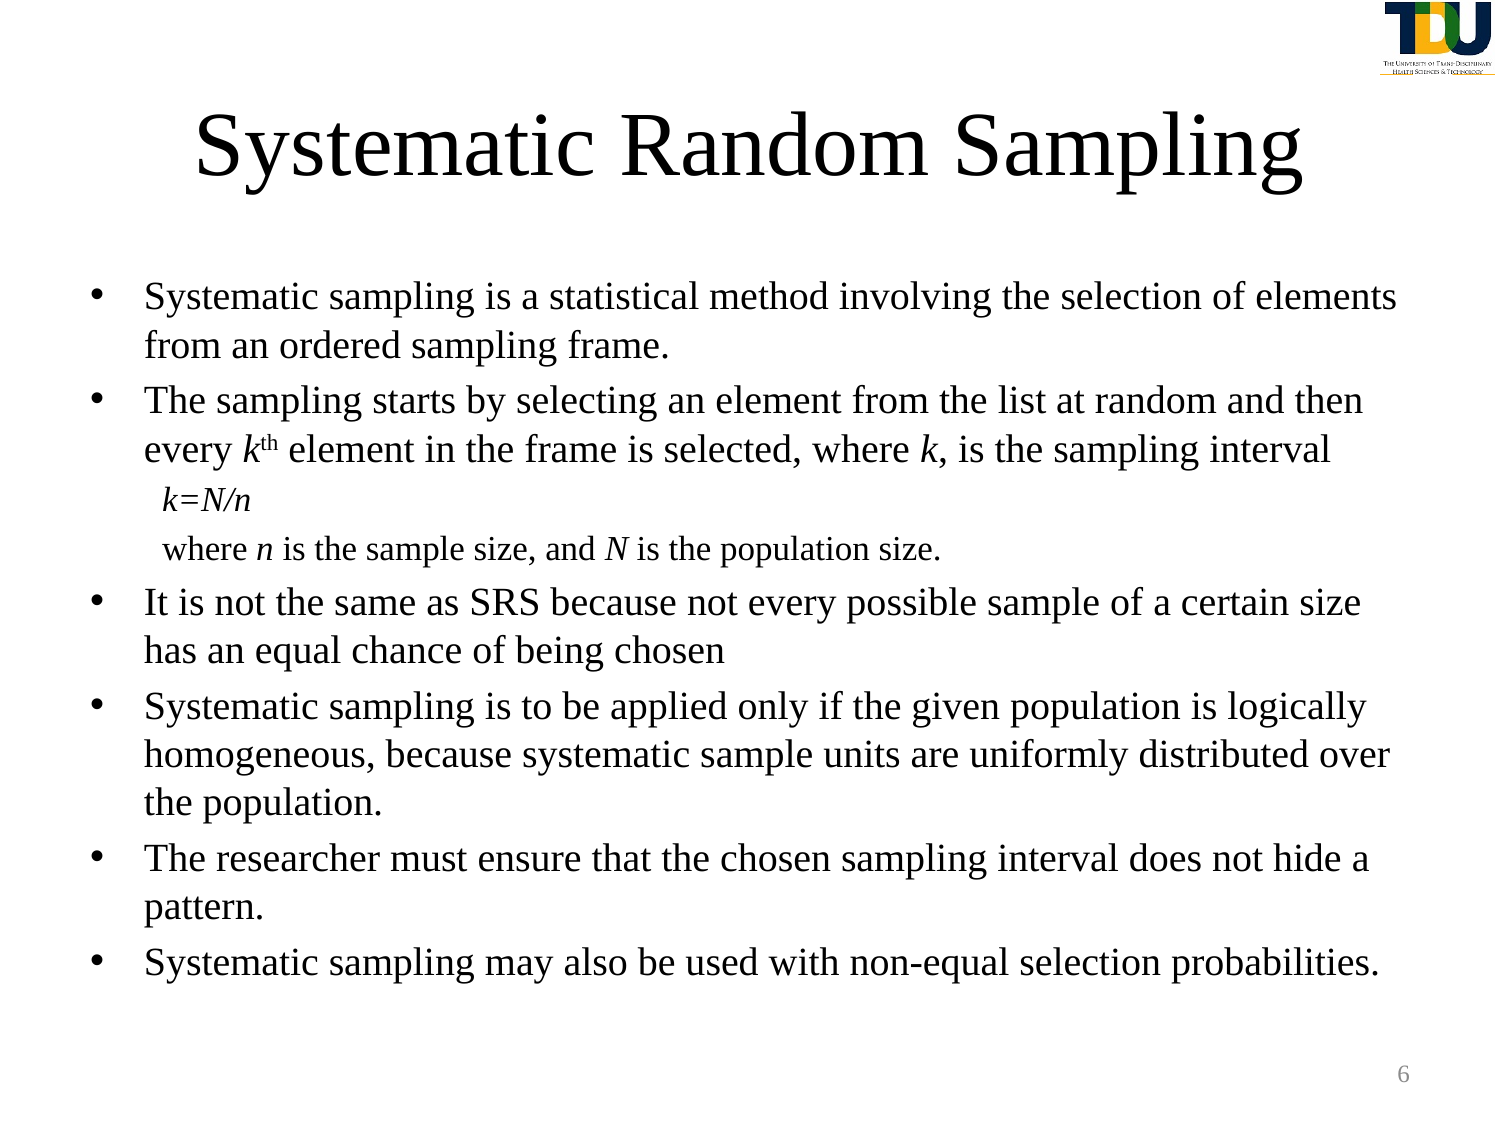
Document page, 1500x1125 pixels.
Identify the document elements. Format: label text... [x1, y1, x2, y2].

picture [1376, 0, 1495, 75]
title Systematic Random Sampling [75, 45, 1425, 233]
slide_number 6 [1074, 1042, 1425, 1103]
list Systematic sampling is a statistical method involving the selection of elements from an ordered sampling frame. The sampling starts by selecting an element from the list at random and then every kth element in the frame is selected, where k, is the sampling interval k=N/n where n is the sample size, and N is the population size. It is not the same as SRS because not every possible sample of a certain size has an equal chance of being chosen Systematic sampling is to be applied only if the given population is logically homogeneous, because systematic sample units are uniformly distributed over the population. The researcher must ensure that the chosen sampling interval does not hide a pattern. Systematic sampling may also be used with non-equal selection probabilities. [75, 262, 1425, 1005]
